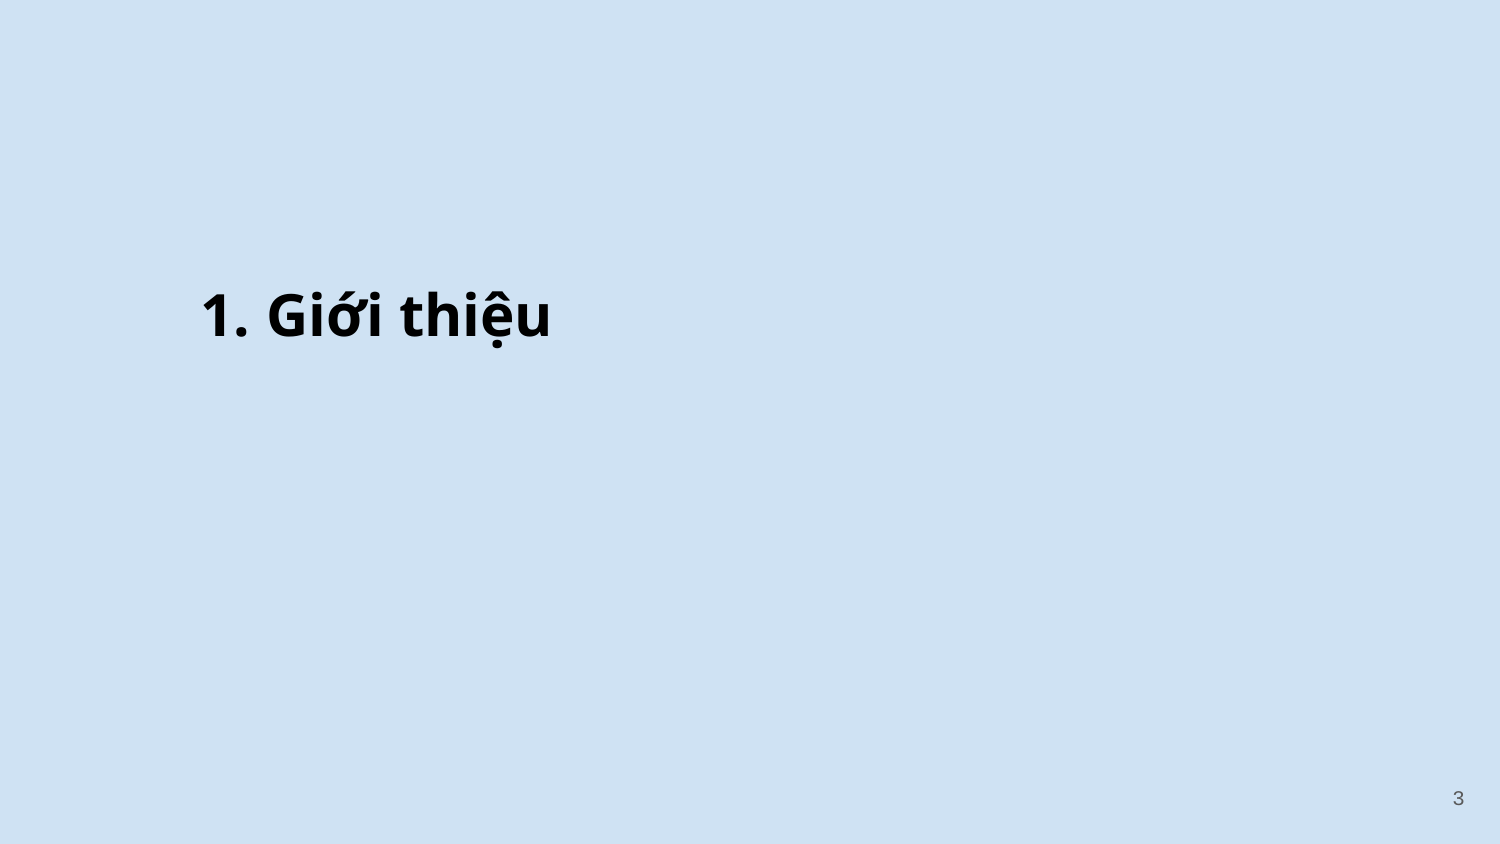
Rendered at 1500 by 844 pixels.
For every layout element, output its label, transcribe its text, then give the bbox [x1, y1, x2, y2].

title Giới thiệu [176, 262, 1034, 526]
slide_number ‹#› [1389, 764, 1480, 830]
